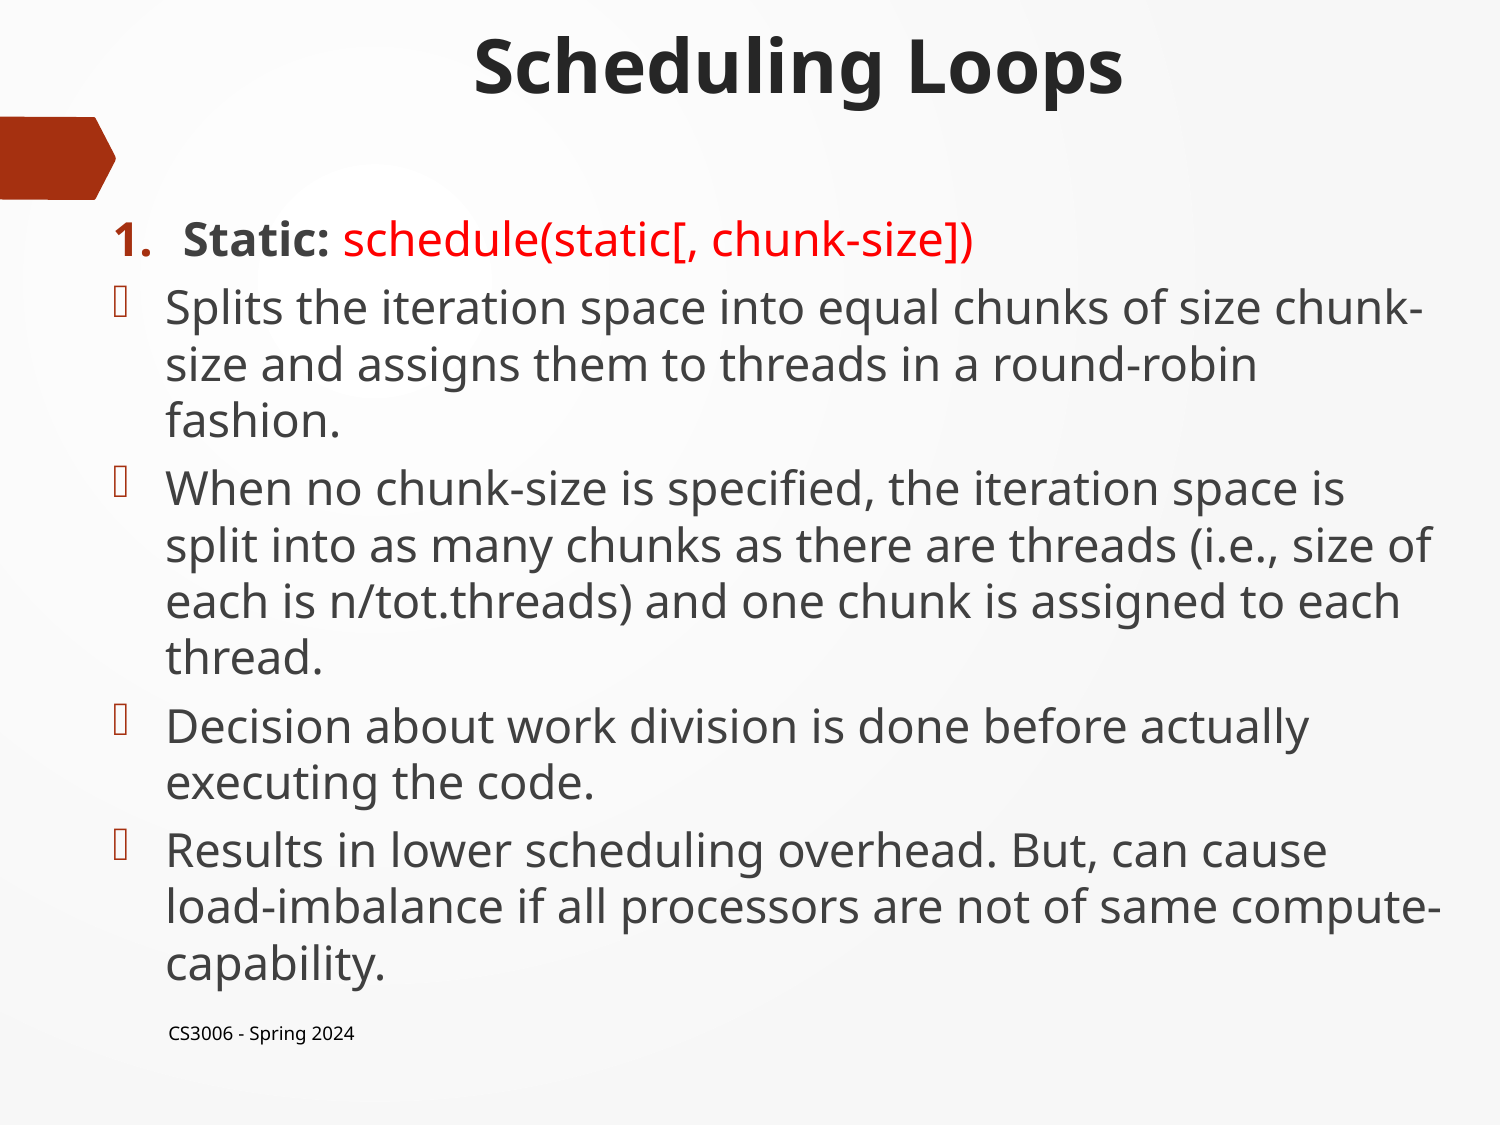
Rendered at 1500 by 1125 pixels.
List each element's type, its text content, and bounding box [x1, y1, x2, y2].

footer CS3006 - Spring 2024 [153, 1004, 1175, 1064]
list Static: schedule(static[, chunk-size]) Splits the iteration space into equal chunks of size chunk-size and assigns them to threads in a round-robin fashion. When no chunk-size is specified, the iteration space is split into as many chunks as there are threads (i.e., size of each is n/tot.threads) and one chunk is assigned to each thread. Decision about work division is done before actually executing the code. Results in lower scheduling overhead. But, can cause load-imbalance if all processors are not of same compute-capability. [97, 202, 1463, 1004]
title Scheduling Loops [116, 11, 1483, 145]
